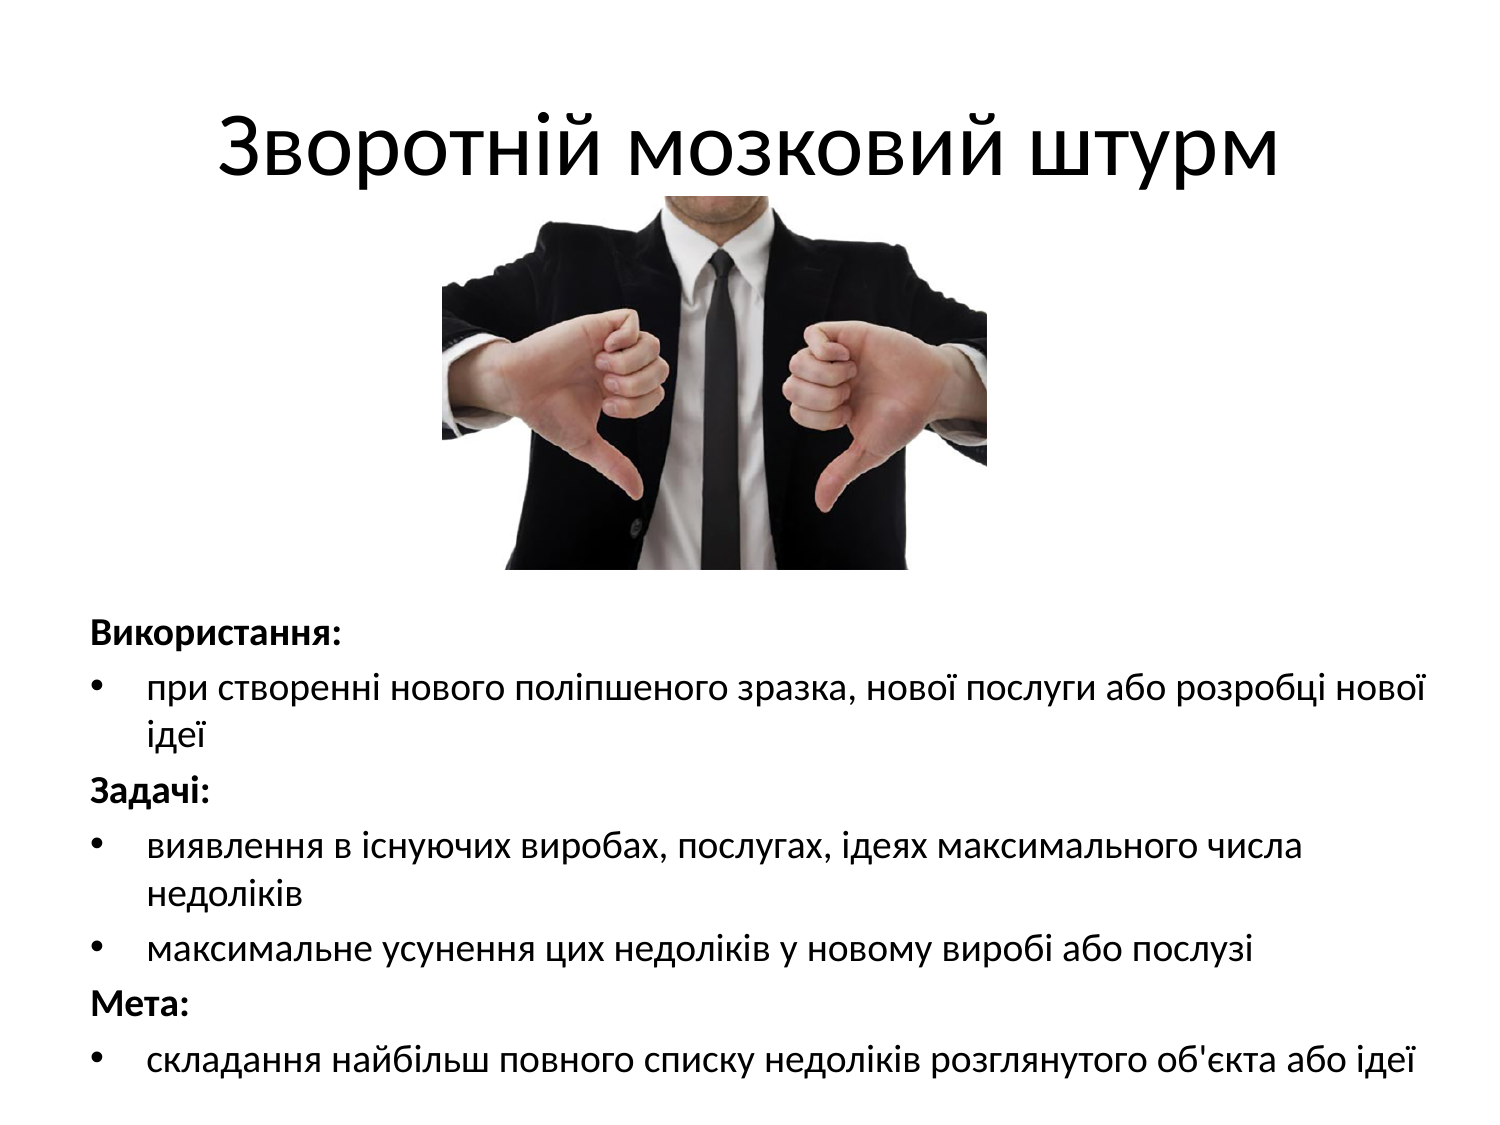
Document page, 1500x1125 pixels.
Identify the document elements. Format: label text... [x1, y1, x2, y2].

list Використання: при створенні нового поліпшеного зразка, нової послуги або розробці нової ідеї Задачі: виявлення в існуючих виробах, послугах, ідеях максимального числа недоліків максимальне усунення цих недоліків у новому виробі або послузі Мета: складання найбільш повного списку недоліків розглянутого об'єкта або ідеї [75, 597, 1459, 1035]
title Зворотній мозковий штурм [75, 45, 1425, 233]
picture [442, 195, 987, 571]
